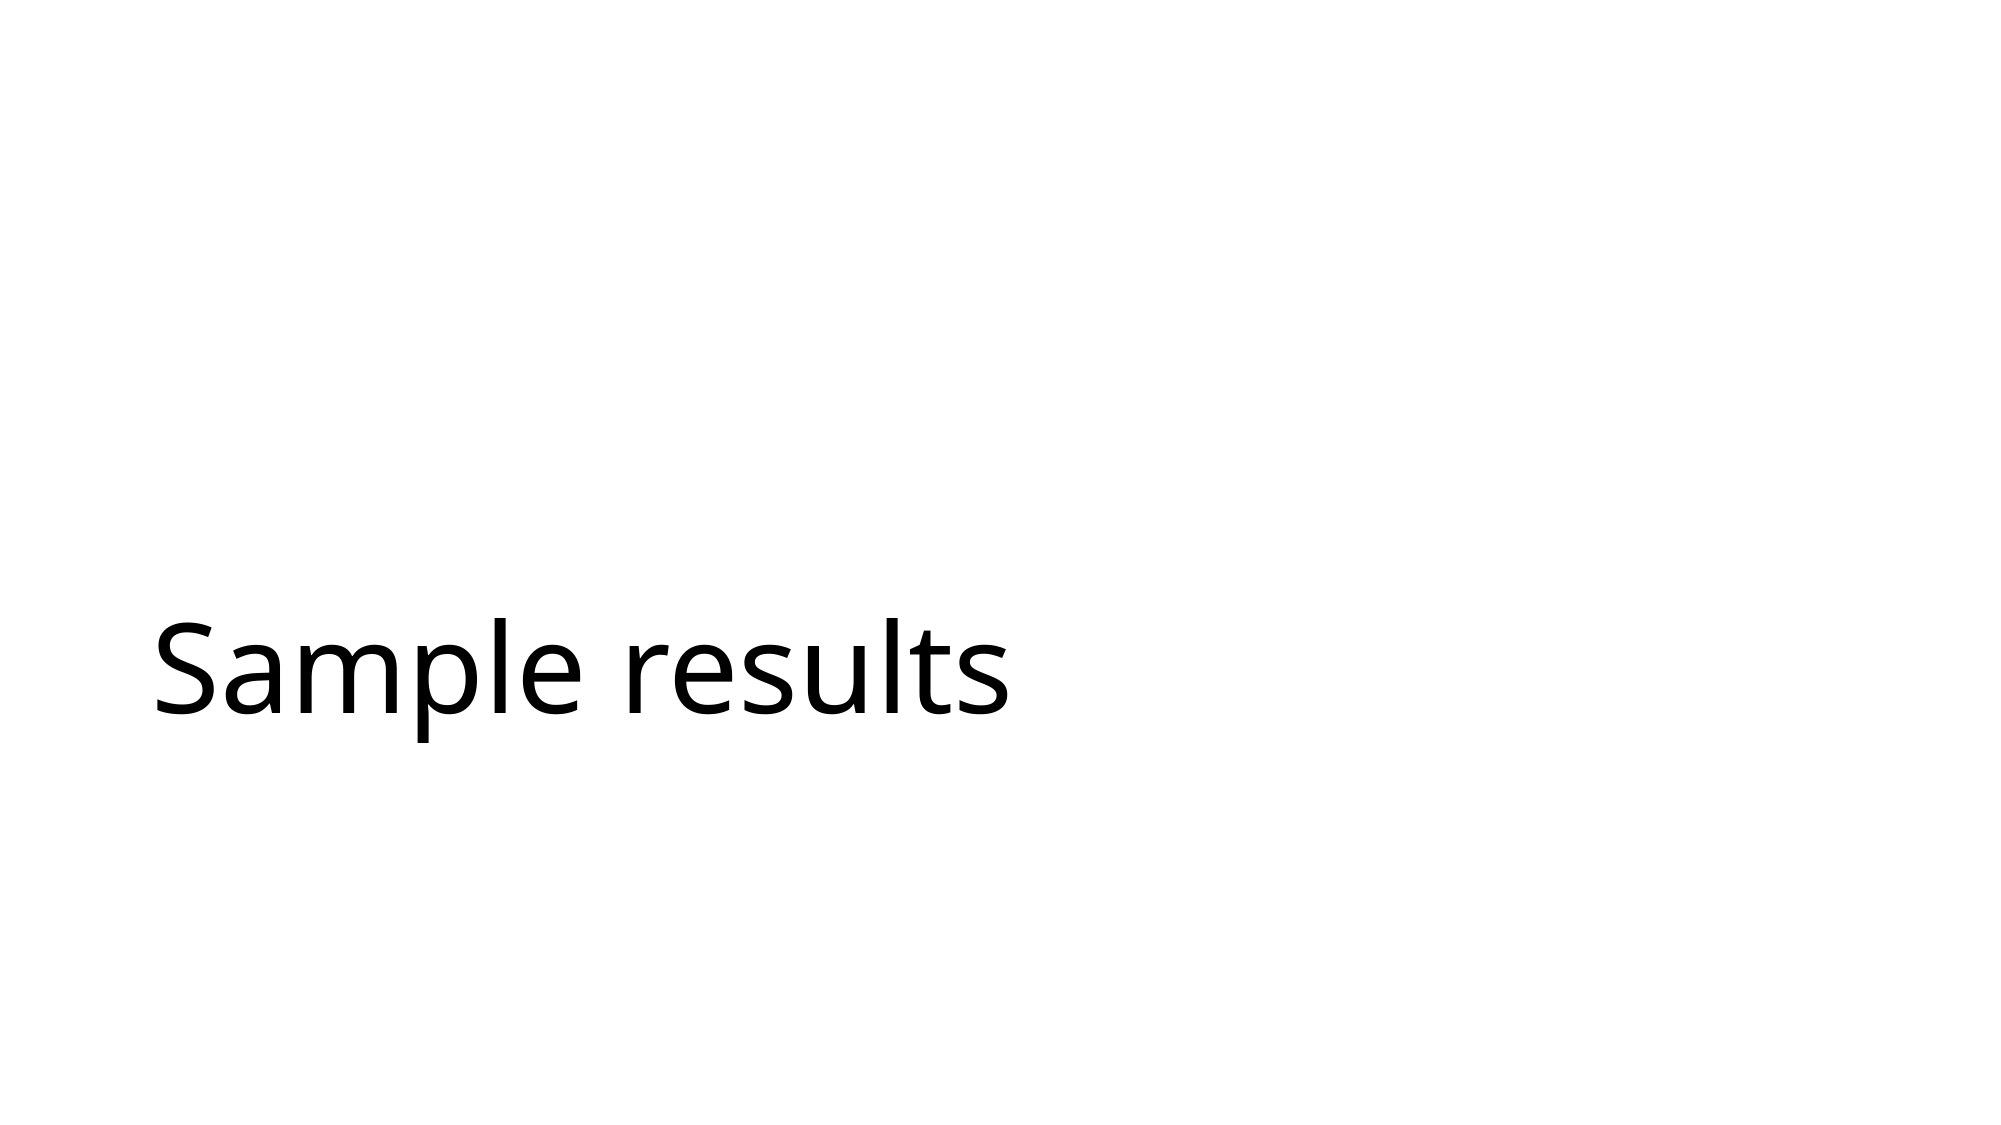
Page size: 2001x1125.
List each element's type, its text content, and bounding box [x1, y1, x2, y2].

title Sample results [136, 280, 1862, 749]
